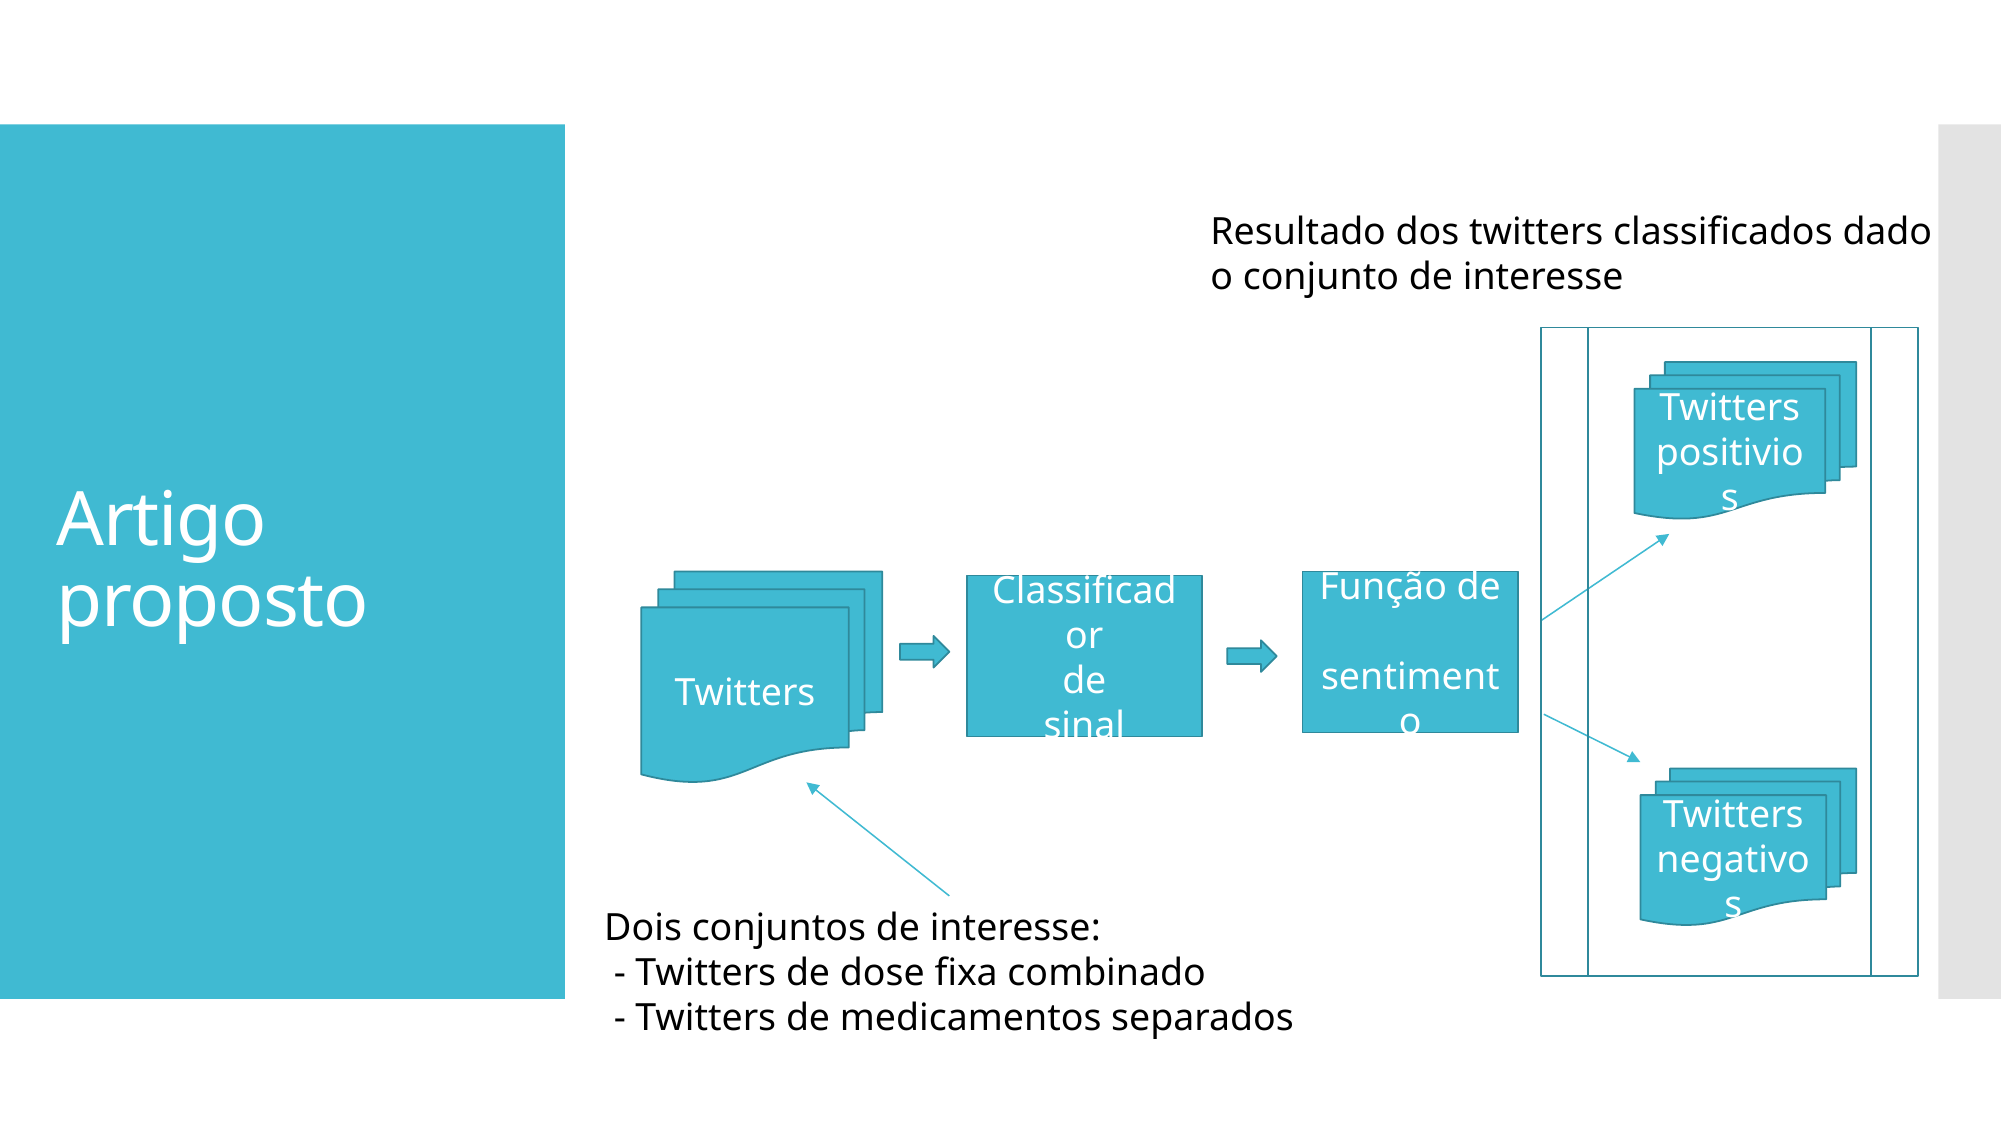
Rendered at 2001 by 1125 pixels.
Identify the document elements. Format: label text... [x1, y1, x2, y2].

text_box [1540, 327, 1919, 977]
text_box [1540, 533, 1670, 621]
text_box Classificador de sinal [966, 575, 1203, 737]
text_box Twitters [640, 570, 884, 783]
text_box Resultado dos twitters classificados dado o conjunto de interesse [1195, 199, 1948, 305]
text_box Dois conjuntos de interesse: - Twitters de dose fixa combinado - Twitters de medicamentos separados [589, 895, 1310, 1046]
text_box Função de sentimento [1302, 571, 1519, 733]
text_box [806, 782, 950, 897]
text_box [1543, 713, 1641, 763]
title Artigo proposto [41, 184, 525, 940]
text_box [1226, 639, 1278, 673]
text_box [899, 635, 951, 669]
